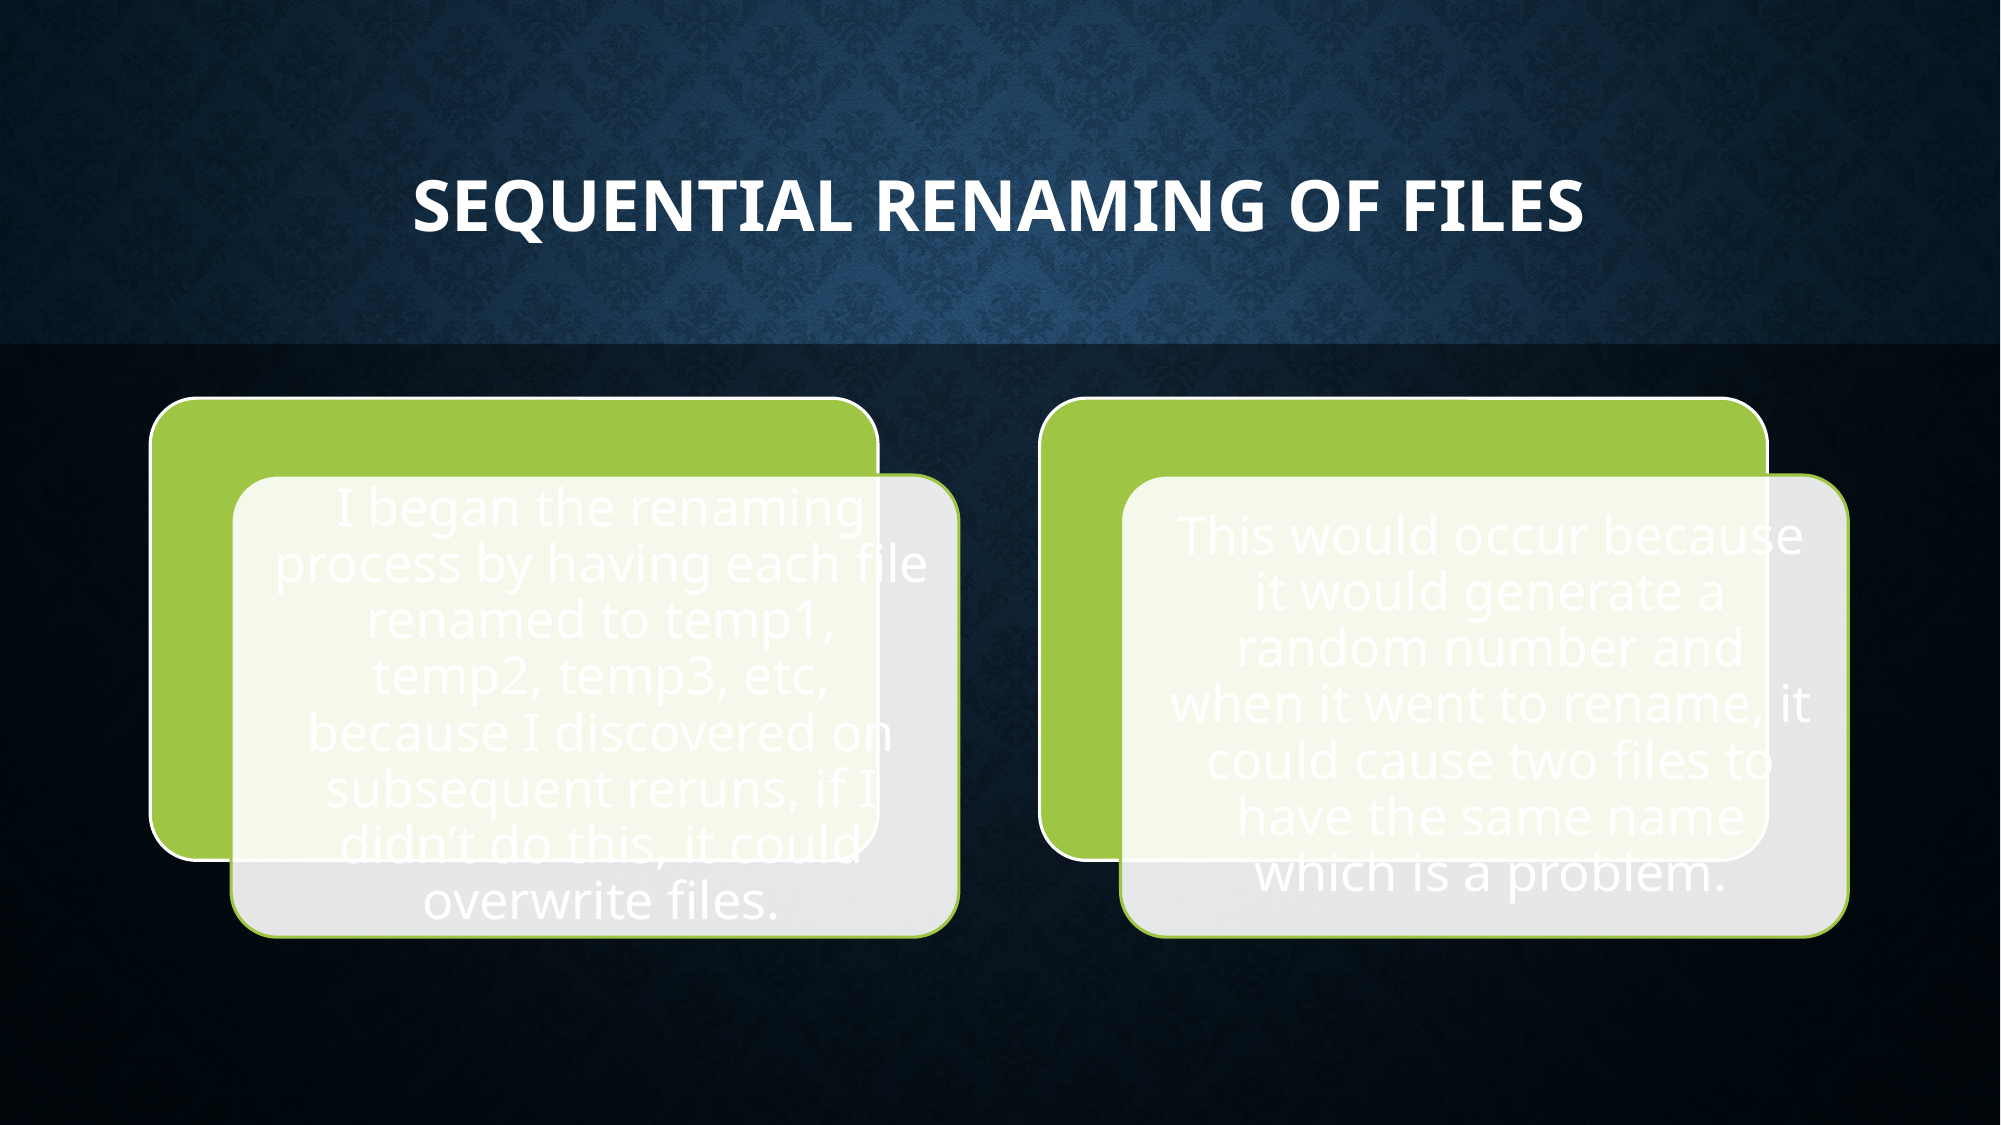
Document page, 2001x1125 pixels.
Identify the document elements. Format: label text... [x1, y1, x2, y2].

text_box [0, 342, 2000, 1125]
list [149, 396, 1849, 940]
title Sequential renaming of files [149, 99, 1849, 318]
